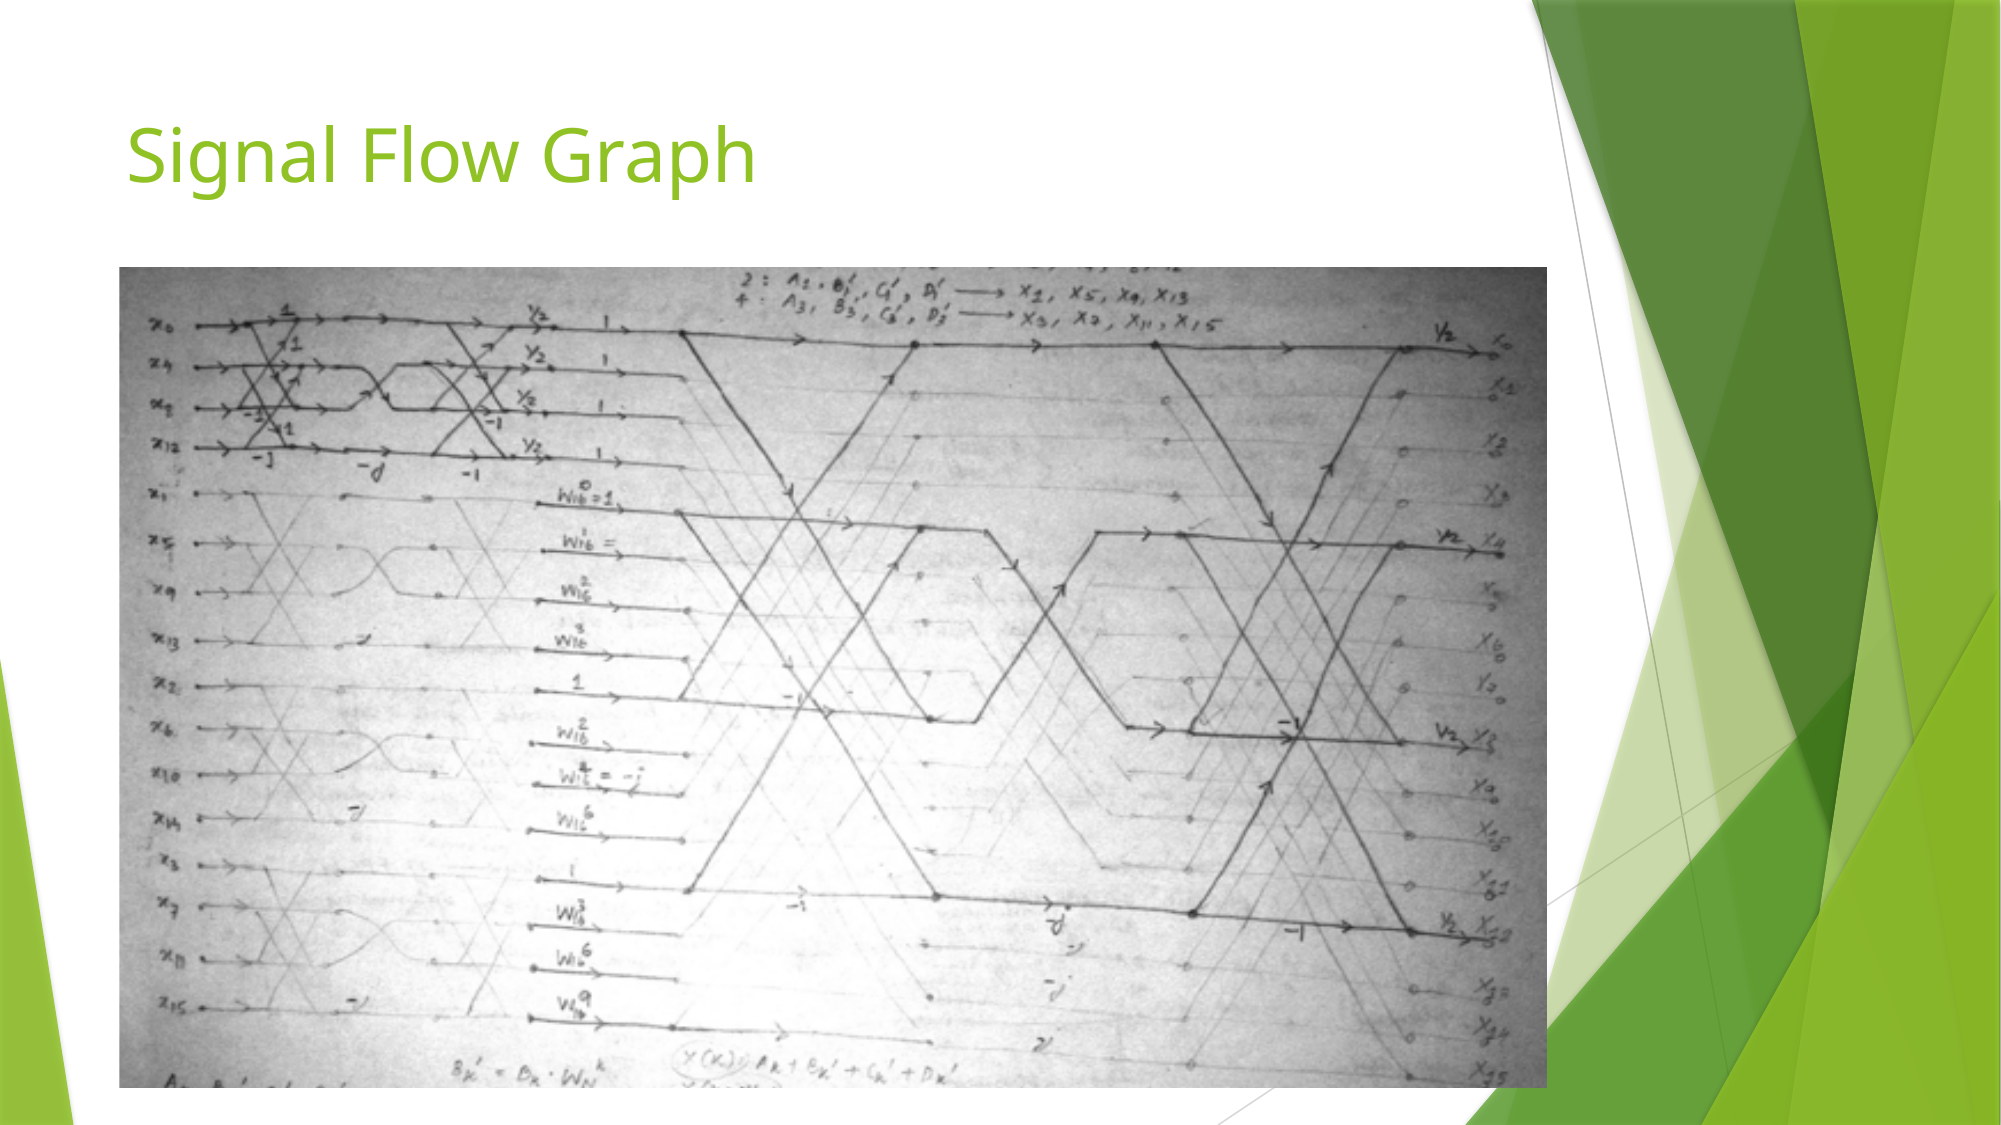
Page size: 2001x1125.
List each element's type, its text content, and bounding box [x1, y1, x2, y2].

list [118, 266, 1548, 1088]
title Signal Flow Graph [111, 99, 1522, 317]
